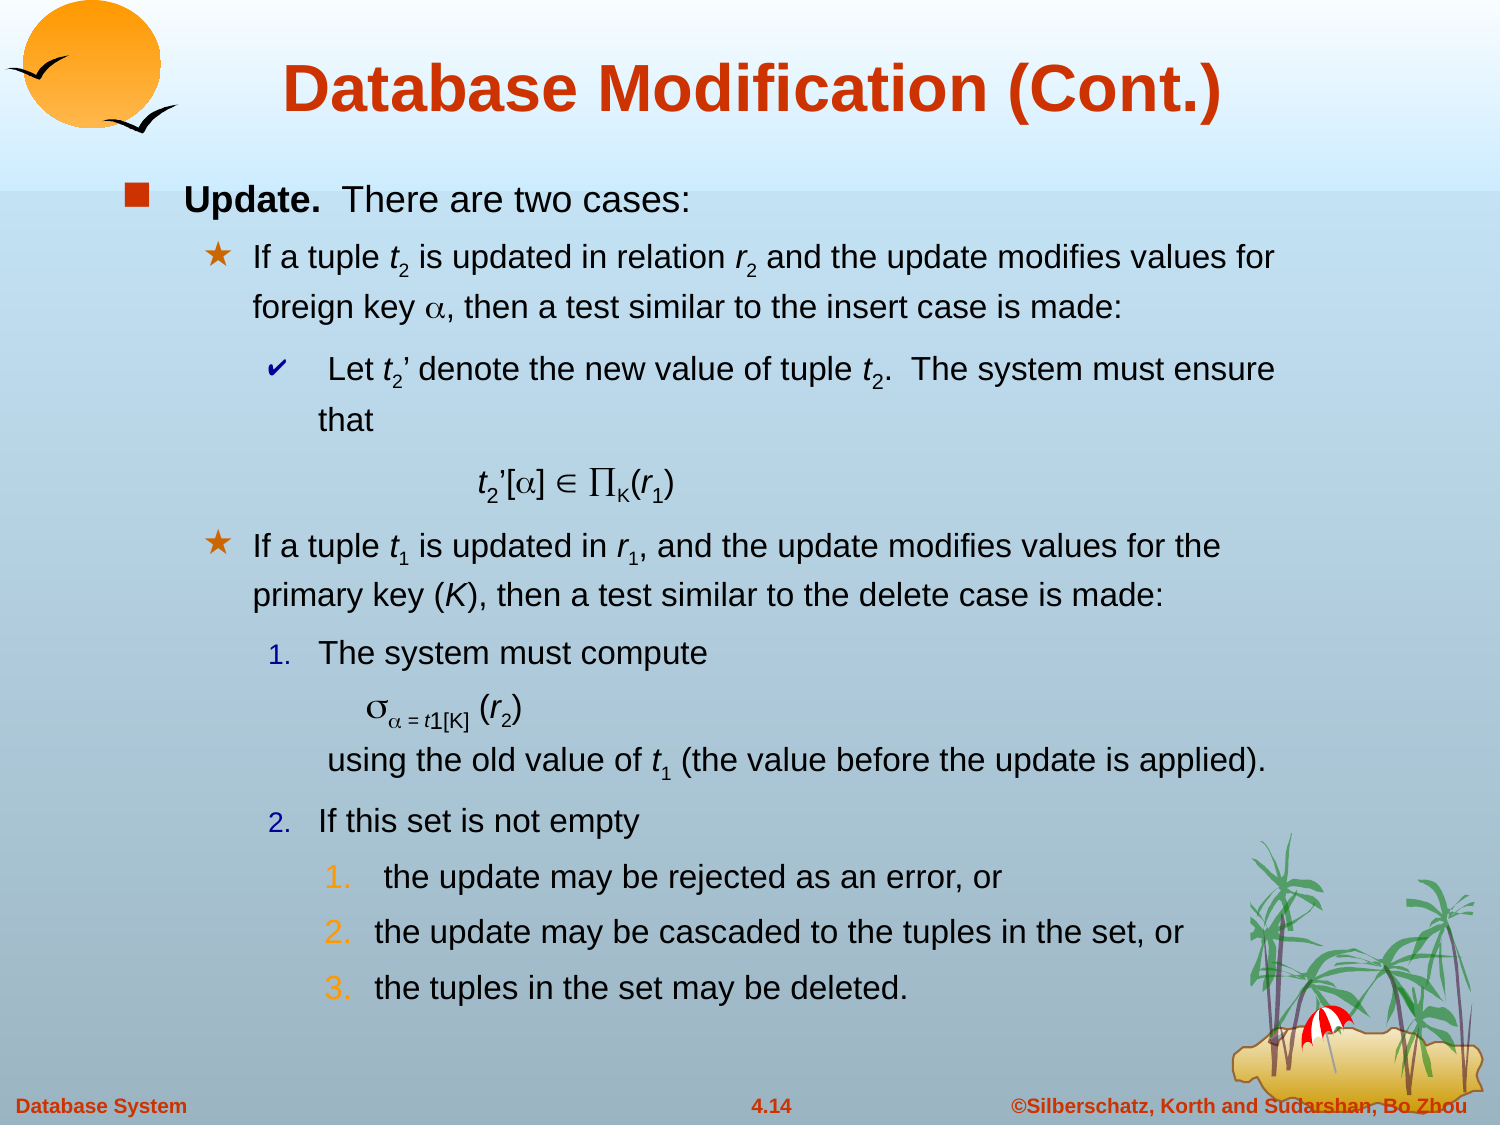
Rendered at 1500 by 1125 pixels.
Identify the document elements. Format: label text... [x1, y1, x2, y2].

list Update. There are two cases: If a tuple t2 is updated in relation r2 and the update modifies values for foreign key , then a test similar to the insert case is made: Let t2’ denote the new value of tuple t2. The system must ensure that t2’[]  K(r1) If a tuple t1 is updated in r1, and the update modifies values for the primary key (K), then a test similar to the delete case is made: The system must compute  = t1[K] (r2) using the old value of t1 (the value before the update is applied). If this set is not empty the update may be rejected as an error, or the update may be cascaded to the tuples in the set, or the tuples in the set may be deleted. [112, 162, 1338, 1013]
title Database Modification (Cont.) [90, 32, 1416, 134]
